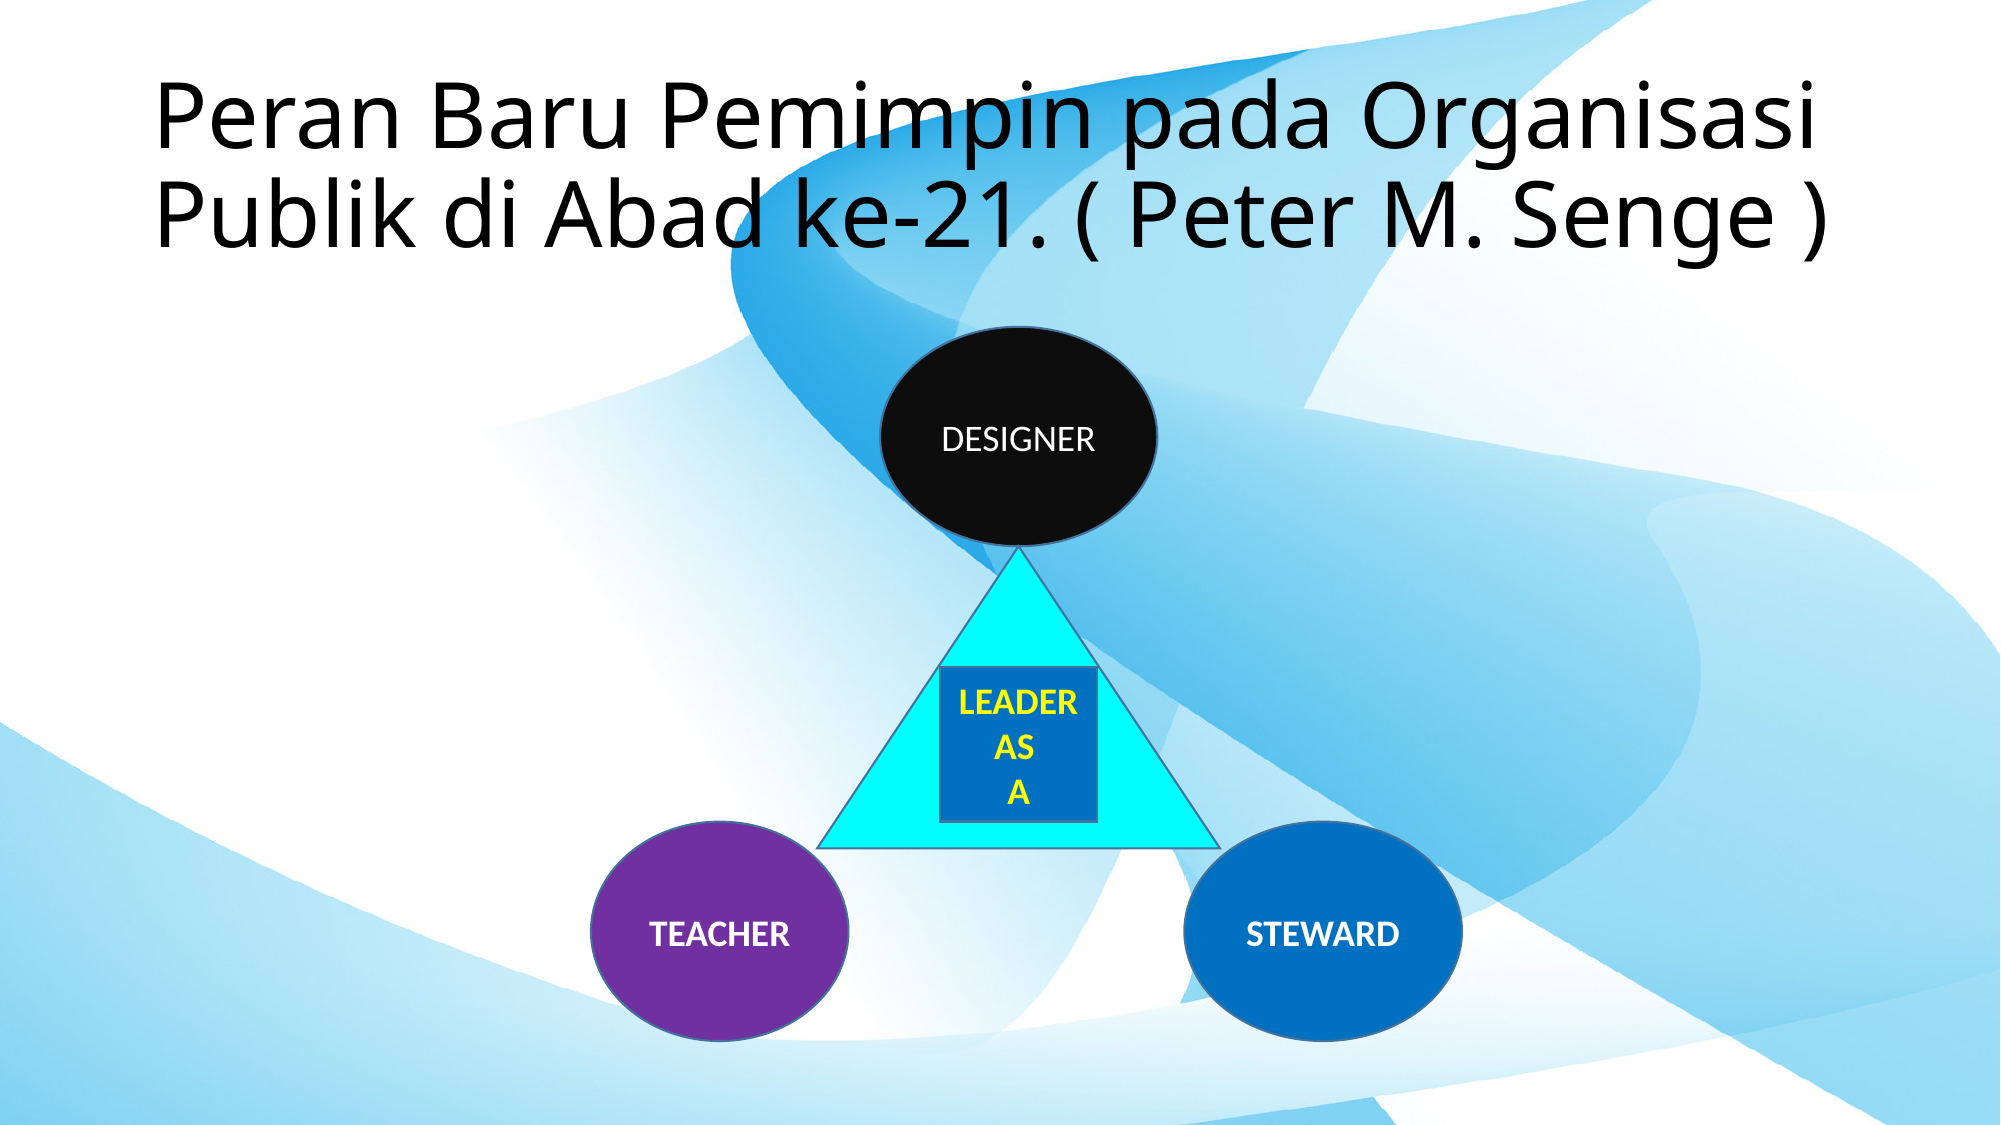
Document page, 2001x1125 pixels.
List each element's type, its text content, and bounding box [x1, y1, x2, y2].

text_box STEWARD [1183, 820, 1464, 1043]
text_box DESIGNER [879, 325, 1159, 548]
title Peran Baru Pemimpin pada Organisasi Publik di Abad ke-21. ( Peter M. Senge ) [137, 59, 1863, 278]
text_box TEACHER [589, 820, 850, 1043]
text_box [815, 544, 1223, 850]
picture [0, 0, 2001, 1125]
text_box LEADER AS A [939, 666, 1098, 823]
